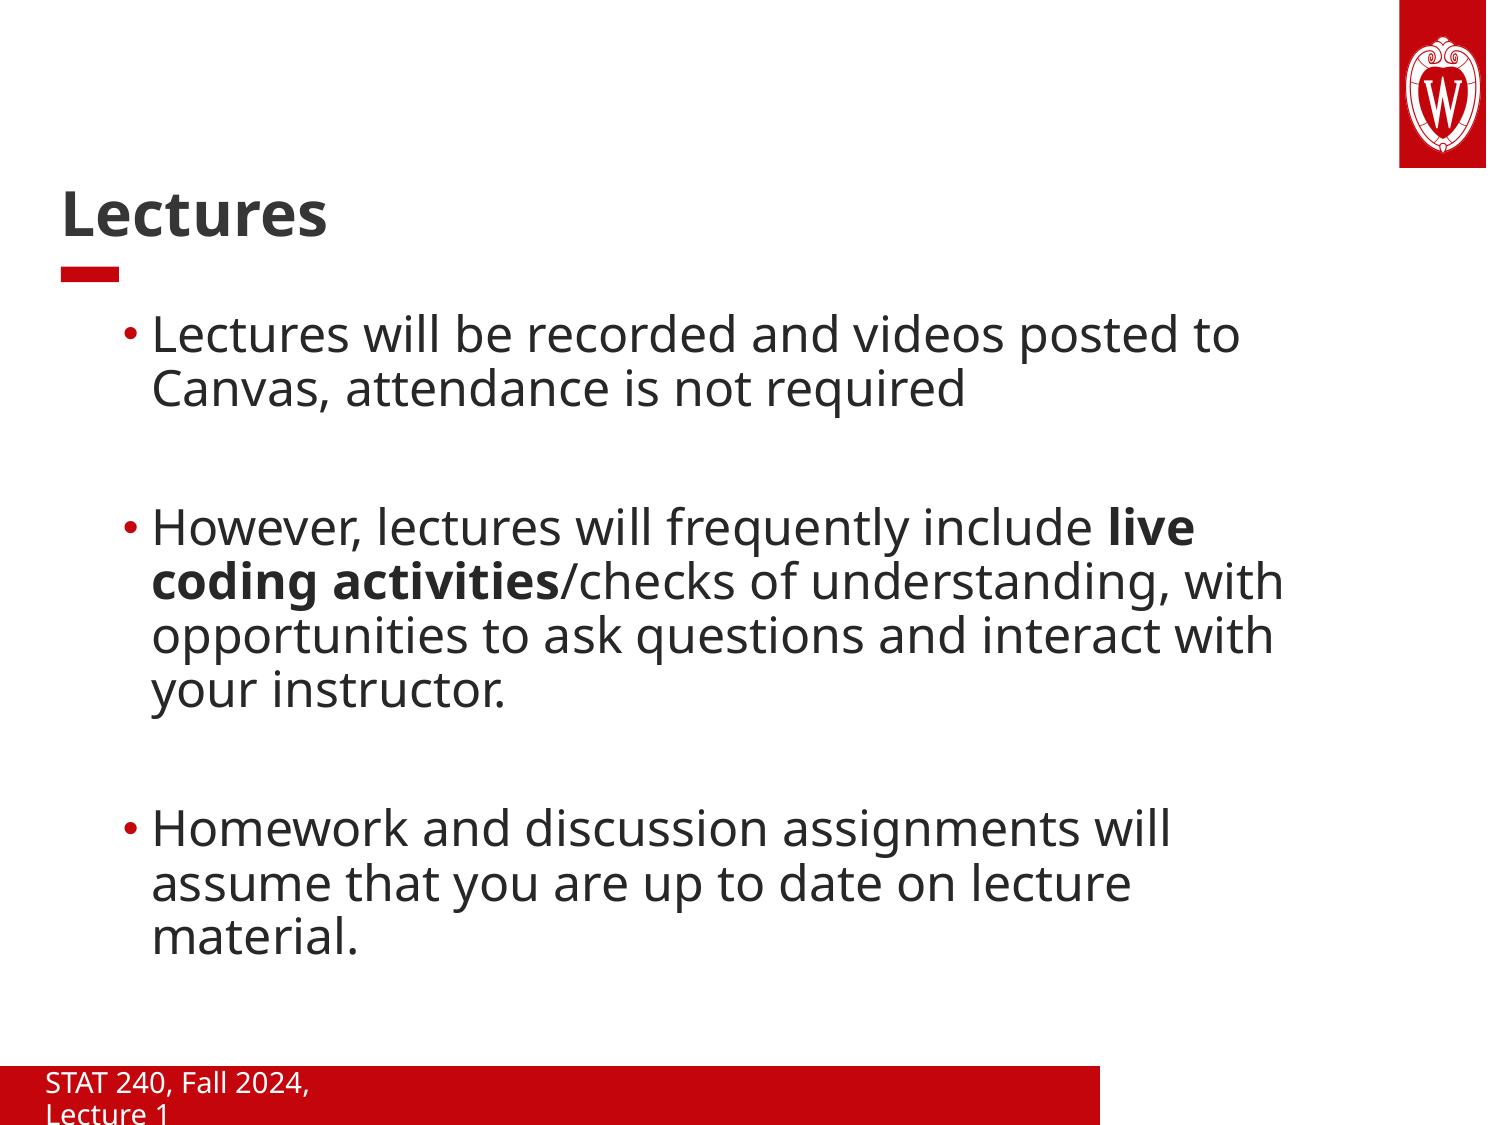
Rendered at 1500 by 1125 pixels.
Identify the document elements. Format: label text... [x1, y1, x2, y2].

title Lectures [60, 75, 1374, 250]
list Lectures will be recorded and videos posted to Canvas, attendance is not required However, lectures will frequently include live coding activities/checks of understanding, with opportunities to ask questions and interact with your instructor. Homework and discussion assignments will assume that you are up to date on lecture material. [122, 301, 1344, 1032]
picture [1405, 36, 1481, 154]
picture [0, 1066, 1100, 1125]
